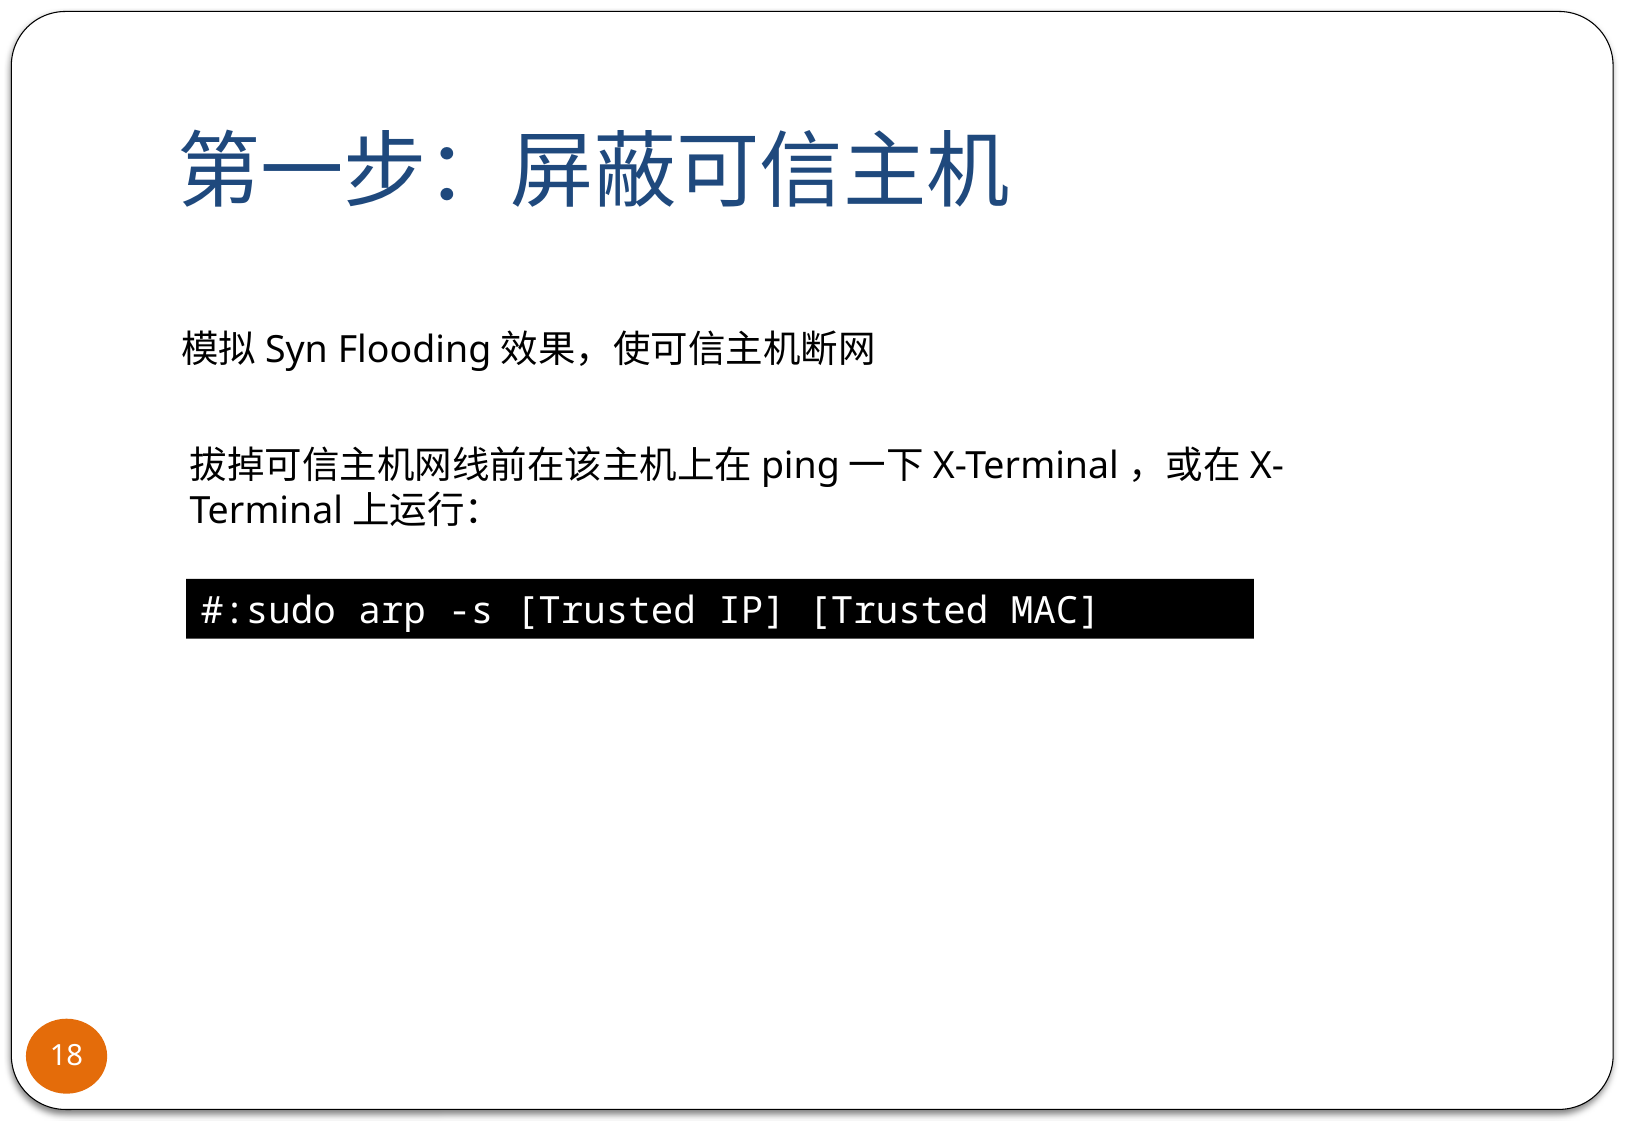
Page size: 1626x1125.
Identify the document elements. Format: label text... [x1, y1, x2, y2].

title 第一步：屏蔽可信主机 [162, 45, 1544, 233]
slide_number 18 [25, 1018, 108, 1094]
text_box #:sudo arp -s [Trusted IP] [Trusted MAC] [186, 578, 1254, 639]
text_box 模拟Syn Flooding效果，使可信主机断网 [166, 317, 891, 378]
text_box 拔掉可信主机网线前在该主机上在ping一下X-Terminal，或在X-Terminal上运行： [174, 433, 1432, 538]
